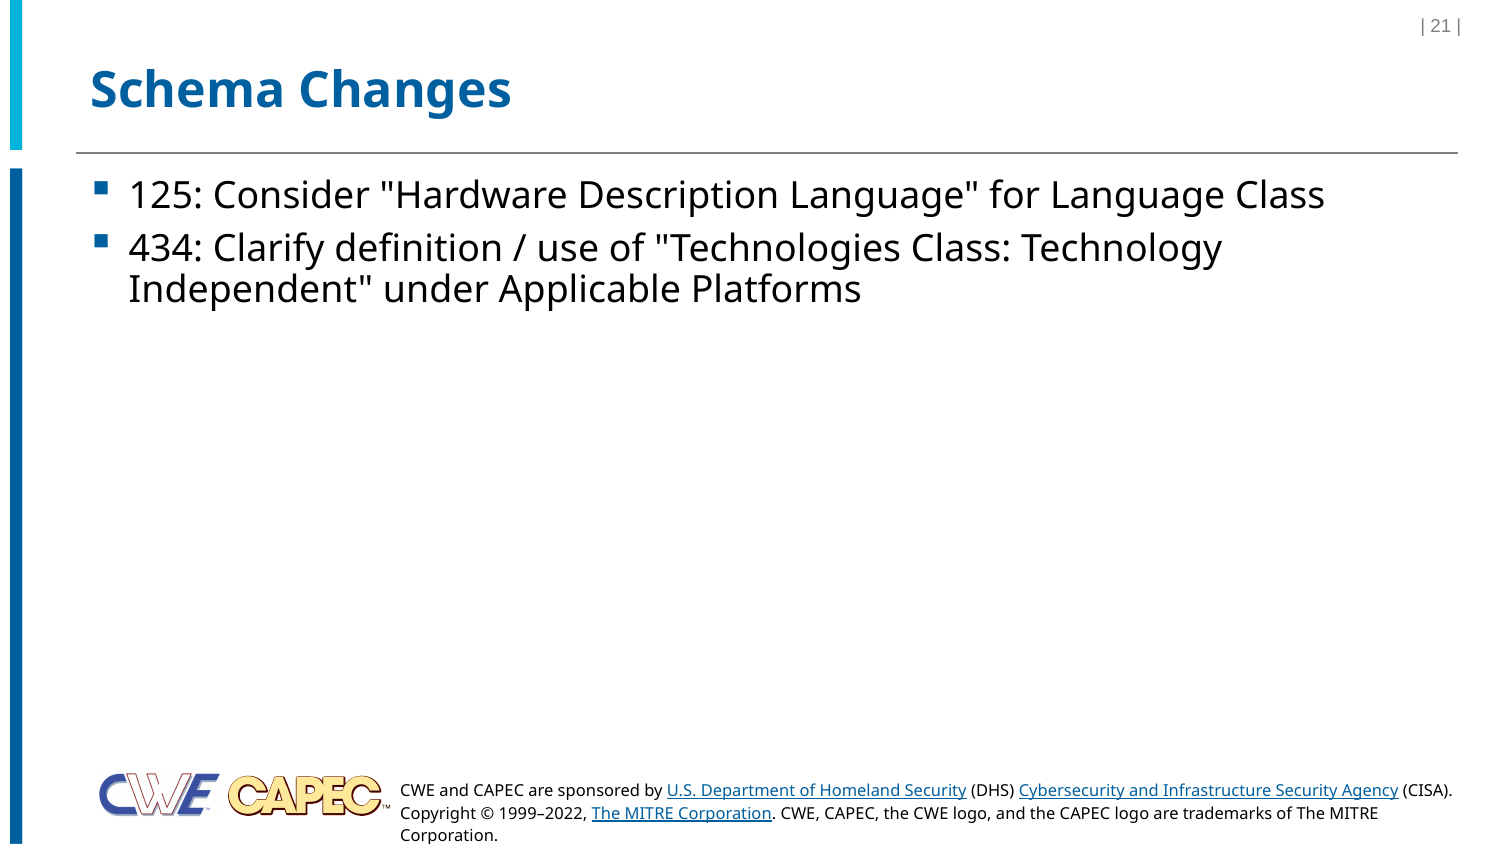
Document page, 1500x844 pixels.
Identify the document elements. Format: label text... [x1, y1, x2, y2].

slide_number | 21 | [1264, 6, 1482, 38]
picture [98, 766, 395, 824]
title Schema Changes [75, 45, 1459, 138]
list 125: Consider "Hardware Description Language" for Language Class 434: Clarify definition / use of "Technologies Class: Technology Independent" under Applicable Platforms [75, 168, 1459, 759]
